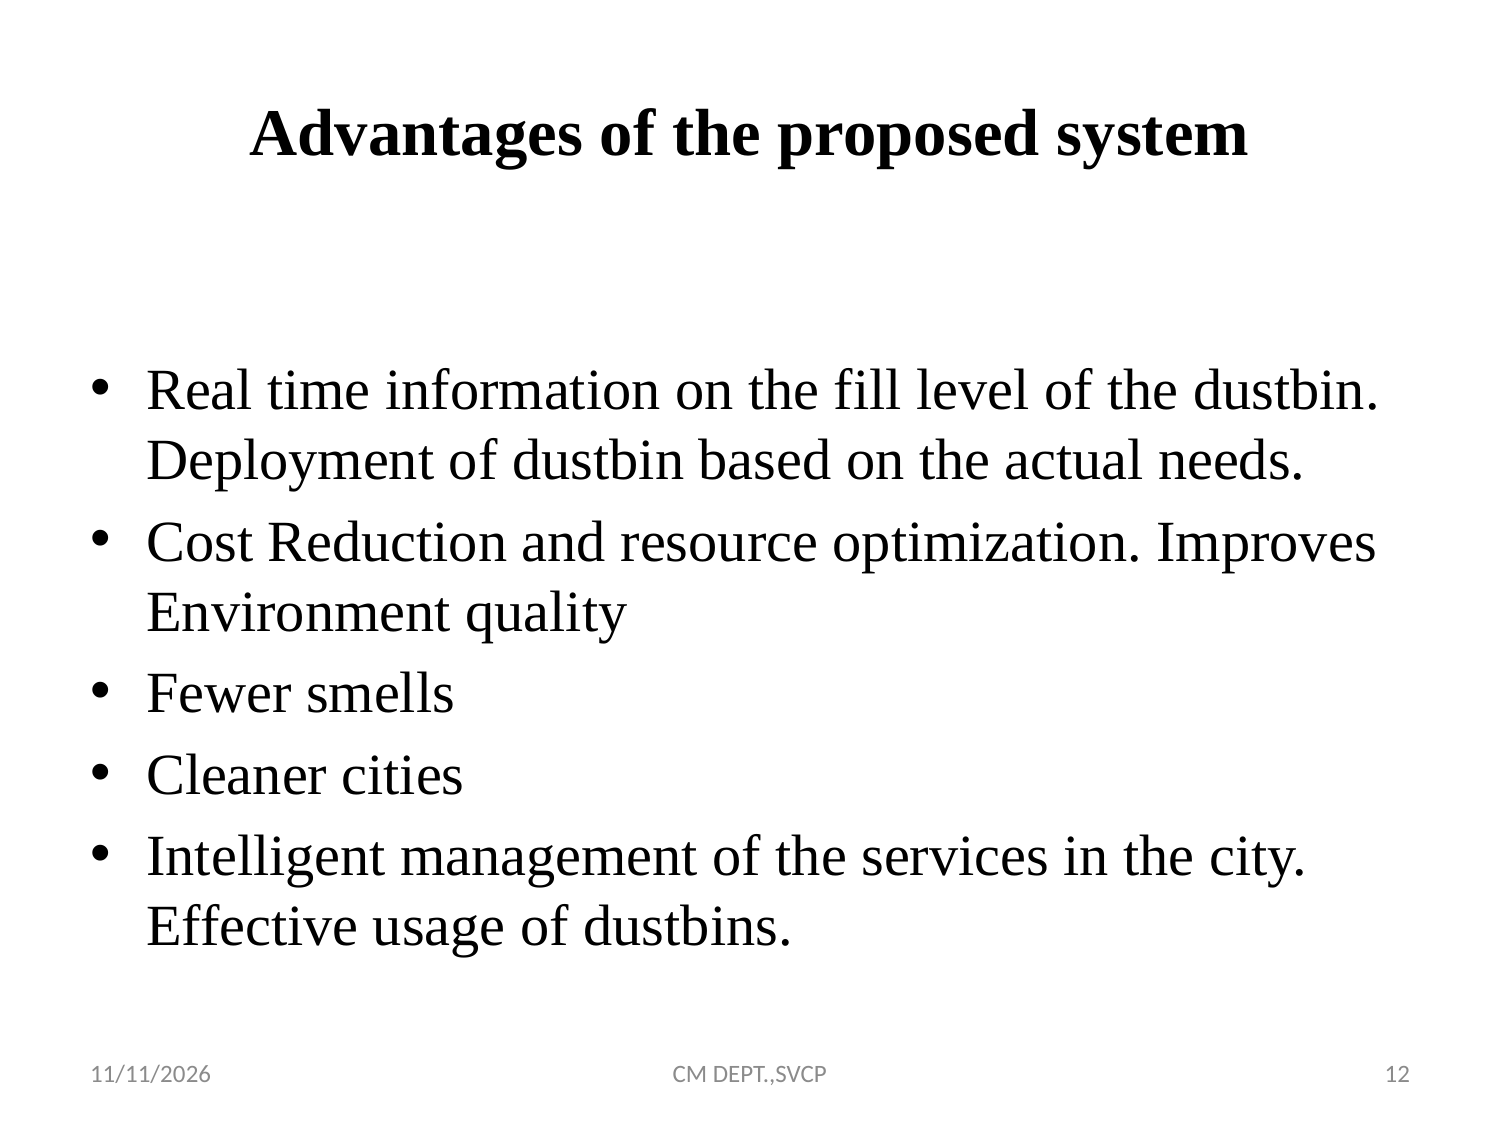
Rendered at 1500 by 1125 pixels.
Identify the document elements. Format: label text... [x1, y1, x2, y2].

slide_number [75, 1042, 425, 1103]
title Advantages of the proposed system [75, 74, 1425, 262]
list Real time information on the fill level of the dustbin. Deployment of dustbin based on the actual needs. Cost Reduction and resource optimization. Improves Environment quality Fewer smells Cleaner cities Intelligent management of the services in the city. Effective usage of dustbins. [75, 262, 1425, 1005]
slide_number 12 [1074, 1042, 1425, 1103]
footer CM DEPT.,SVCP [512, 1042, 988, 1103]
